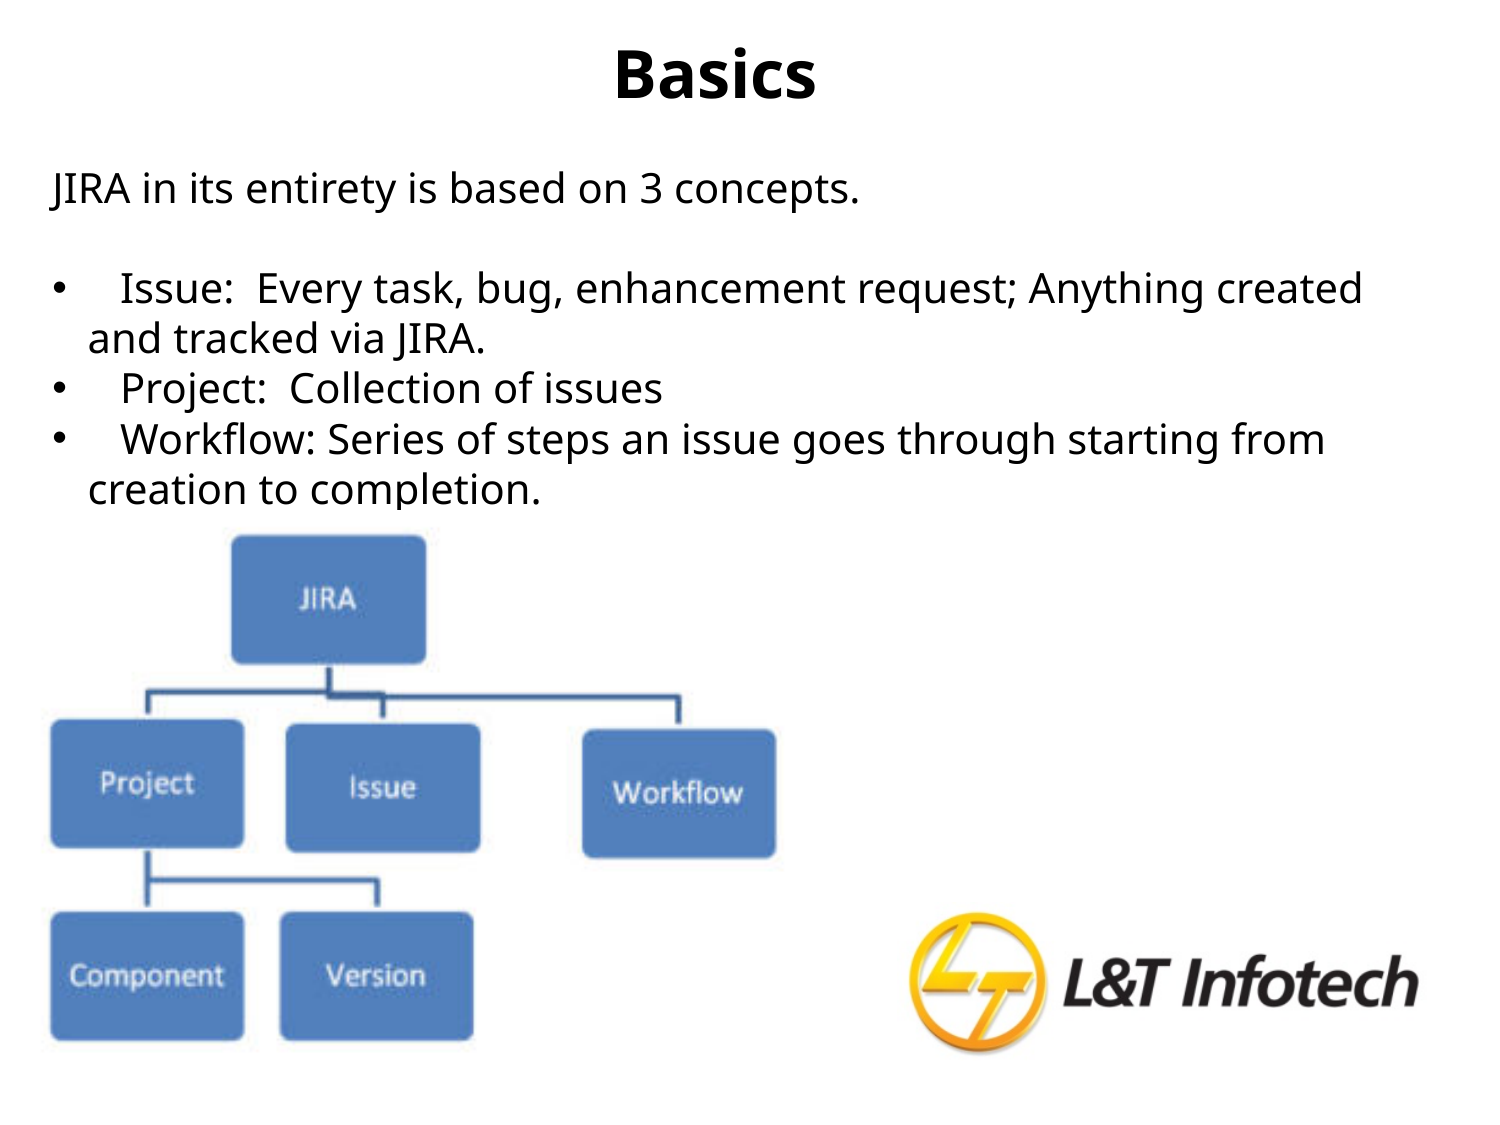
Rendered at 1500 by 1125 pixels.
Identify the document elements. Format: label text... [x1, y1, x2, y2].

picture [24, 509, 801, 1073]
picture [897, 902, 1436, 1067]
text_box Basics JIRA in its entirety is based on 3 concepts. Issue: Every task, bug, enhancement request; Anything created and tracked via JIRA. Project: Collection of issues Workflow: Series of steps an issue goes through starting from creation to completion. [37, 24, 1393, 520]
